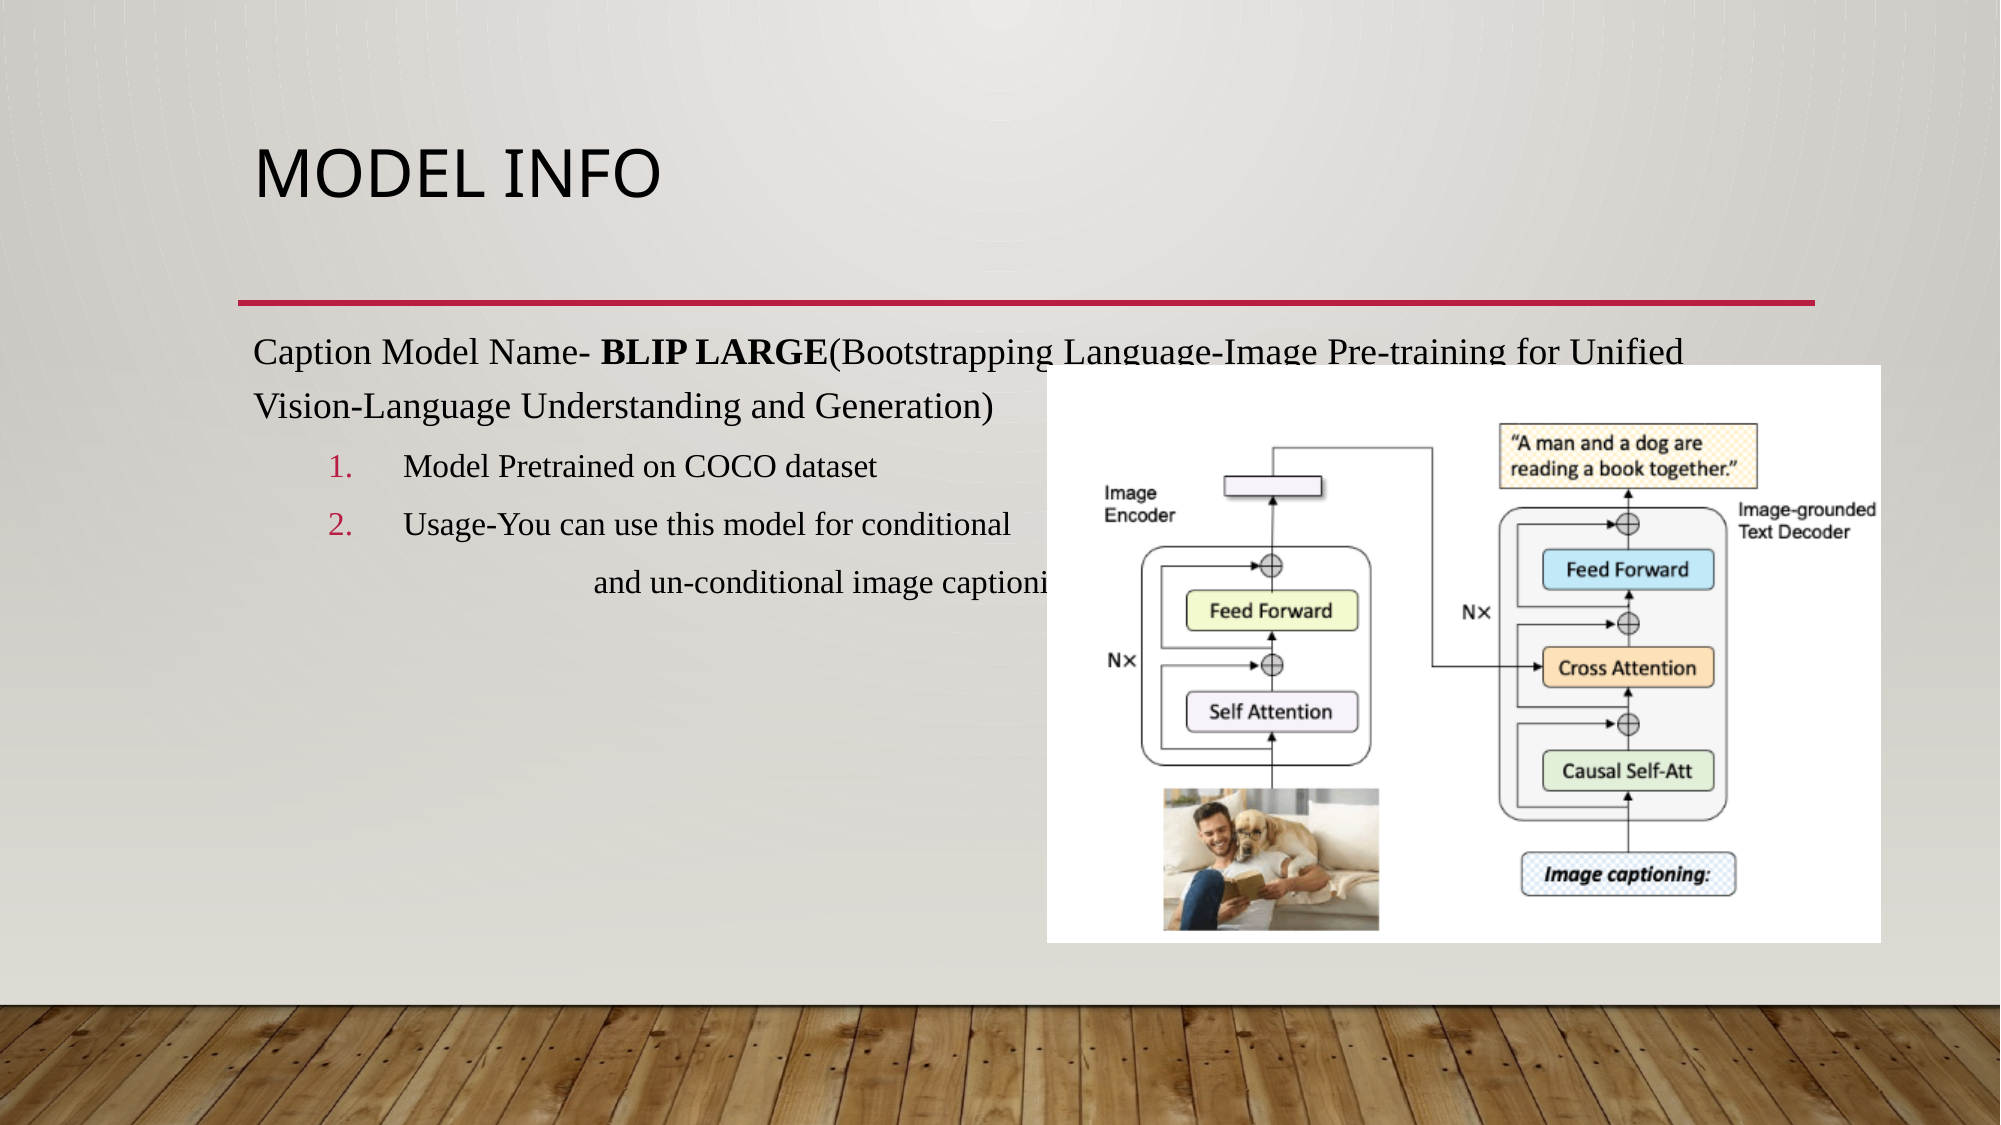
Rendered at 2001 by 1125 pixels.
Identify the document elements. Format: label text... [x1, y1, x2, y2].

list Caption Model Name- BLIP LARGE(Bootstrapping Language-Image Pre-training for Unified Vision-Language Understanding and Generation) Model Pretrained on COCO dataset Usage-You can use this model for conditional and un-conditional image captioning [238, 310, 1814, 893]
picture [1047, 365, 1881, 943]
picture [0, 1005, 2000, 1125]
title Model info [238, 131, 1814, 261]
